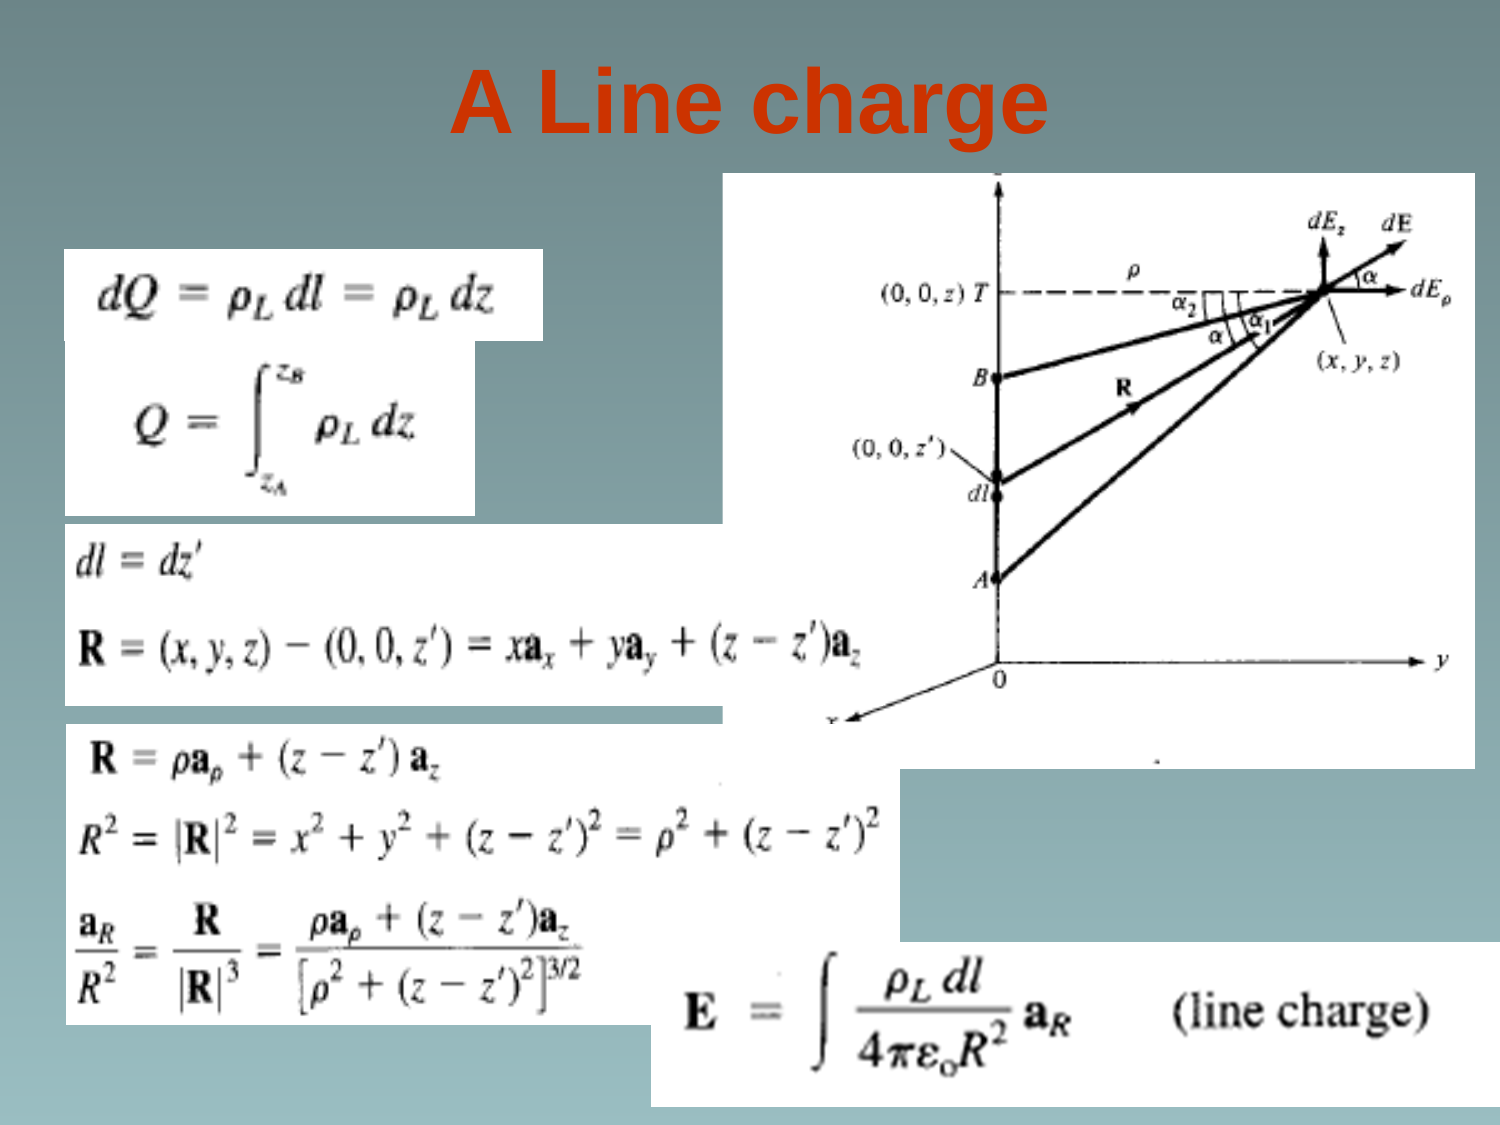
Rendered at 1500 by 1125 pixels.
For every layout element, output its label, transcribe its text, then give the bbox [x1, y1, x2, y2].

title A Line charge [75, 3, 1425, 191]
picture [64, 172, 1500, 1108]
picture [64, 249, 544, 516]
